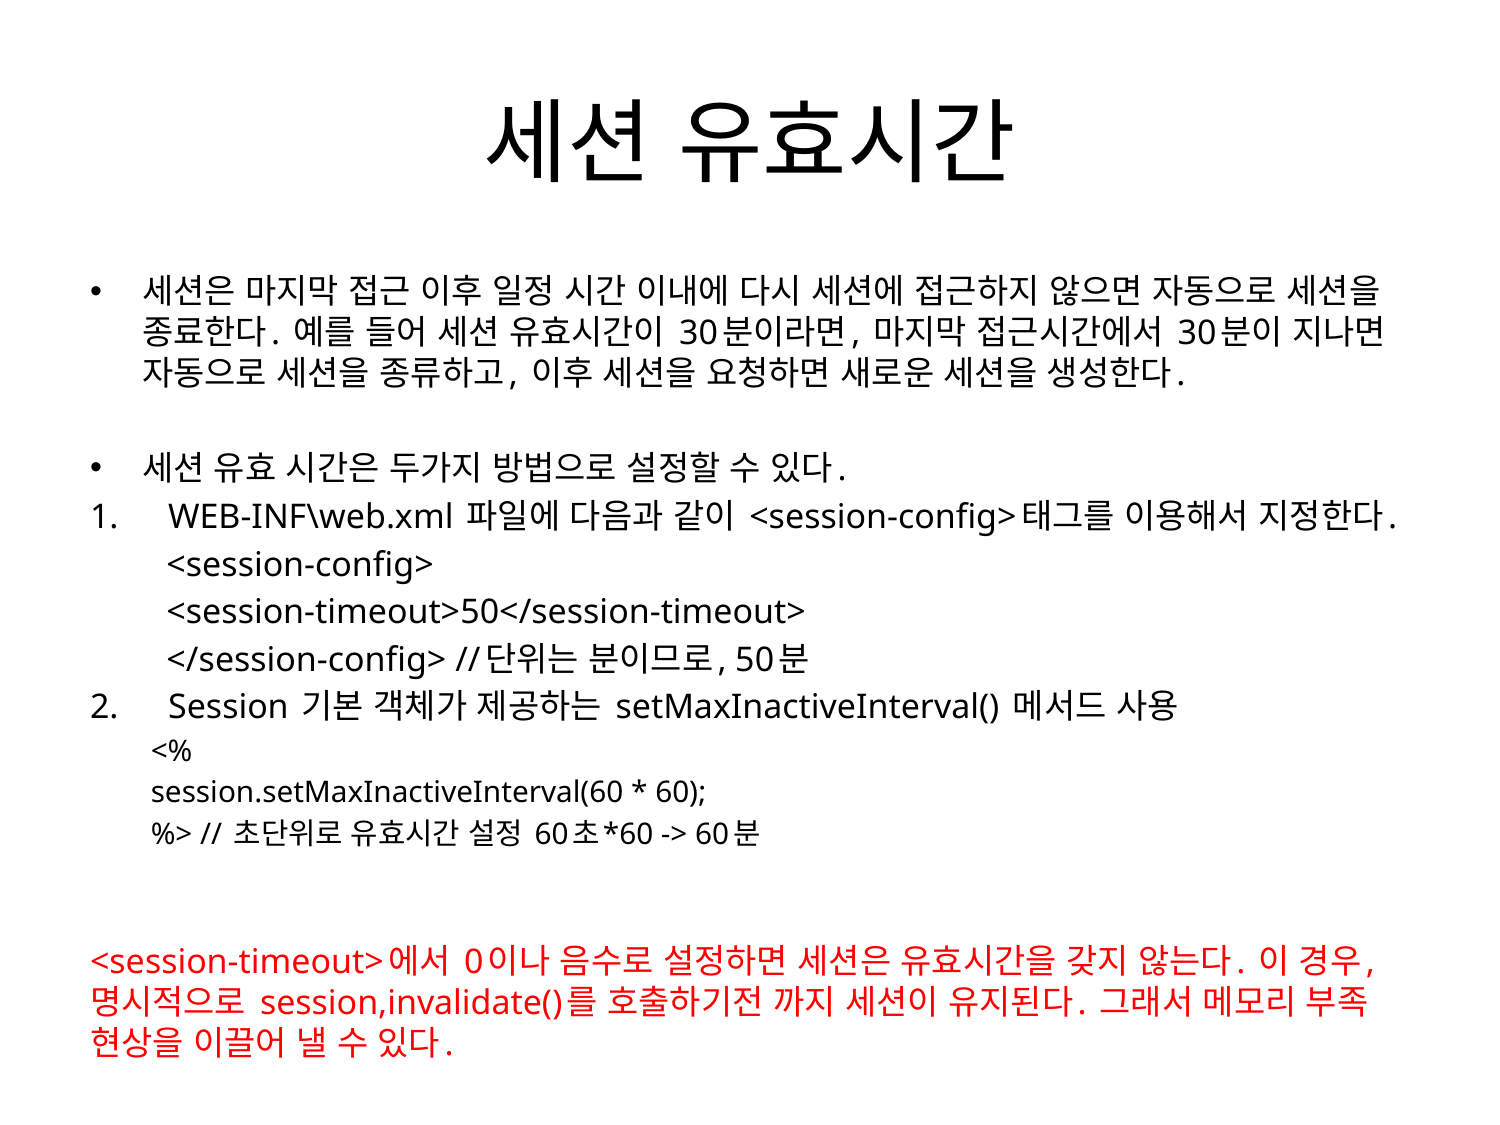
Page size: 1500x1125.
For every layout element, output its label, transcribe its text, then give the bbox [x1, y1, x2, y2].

list 세션은 마지막 접근 이후 일정 시간 이내에 다시 세션에 접근하지 않으면 자동으로 세션을 종료한다. 예를 들어 세션 유효시간이 30분이라면, 마지막 접근시간에서 30분이 지나면 자동으로 세션을 종류하고, 이후 세션을 요청하면 새로운 세션을 생성한다. 세션 유효 시간은 두가지 방법으로 설정할 수 있다. WEB-INF\web.xml 파일에 다음과 같이 <session-config>태그를 이용해서 지정한다. <session-config> <session-timeout>50</session-timeout> </session-config> //단위는 분이므로, 50분 Session 기본 객체가 제공하는 setMaxInactiveInterval() 메서드 사용 <% session.setMaxInactiveInterval(60 * 60); %> // 초단위로 유효시간 설정 60초*60 -> 60분 <session-timeout>에서 0이나 음수로 설정하면 세션은 유효시간을 갖지 않는다. 이 경우, 명시적으로 session,invalidate()를 호출하기전 까지 세션이 유지된다. 그래서 메모리 부족 현상을 이끌어 낼 수 있다. [75, 262, 1425, 1094]
title 세션 유효시간 [75, 45, 1425, 233]
